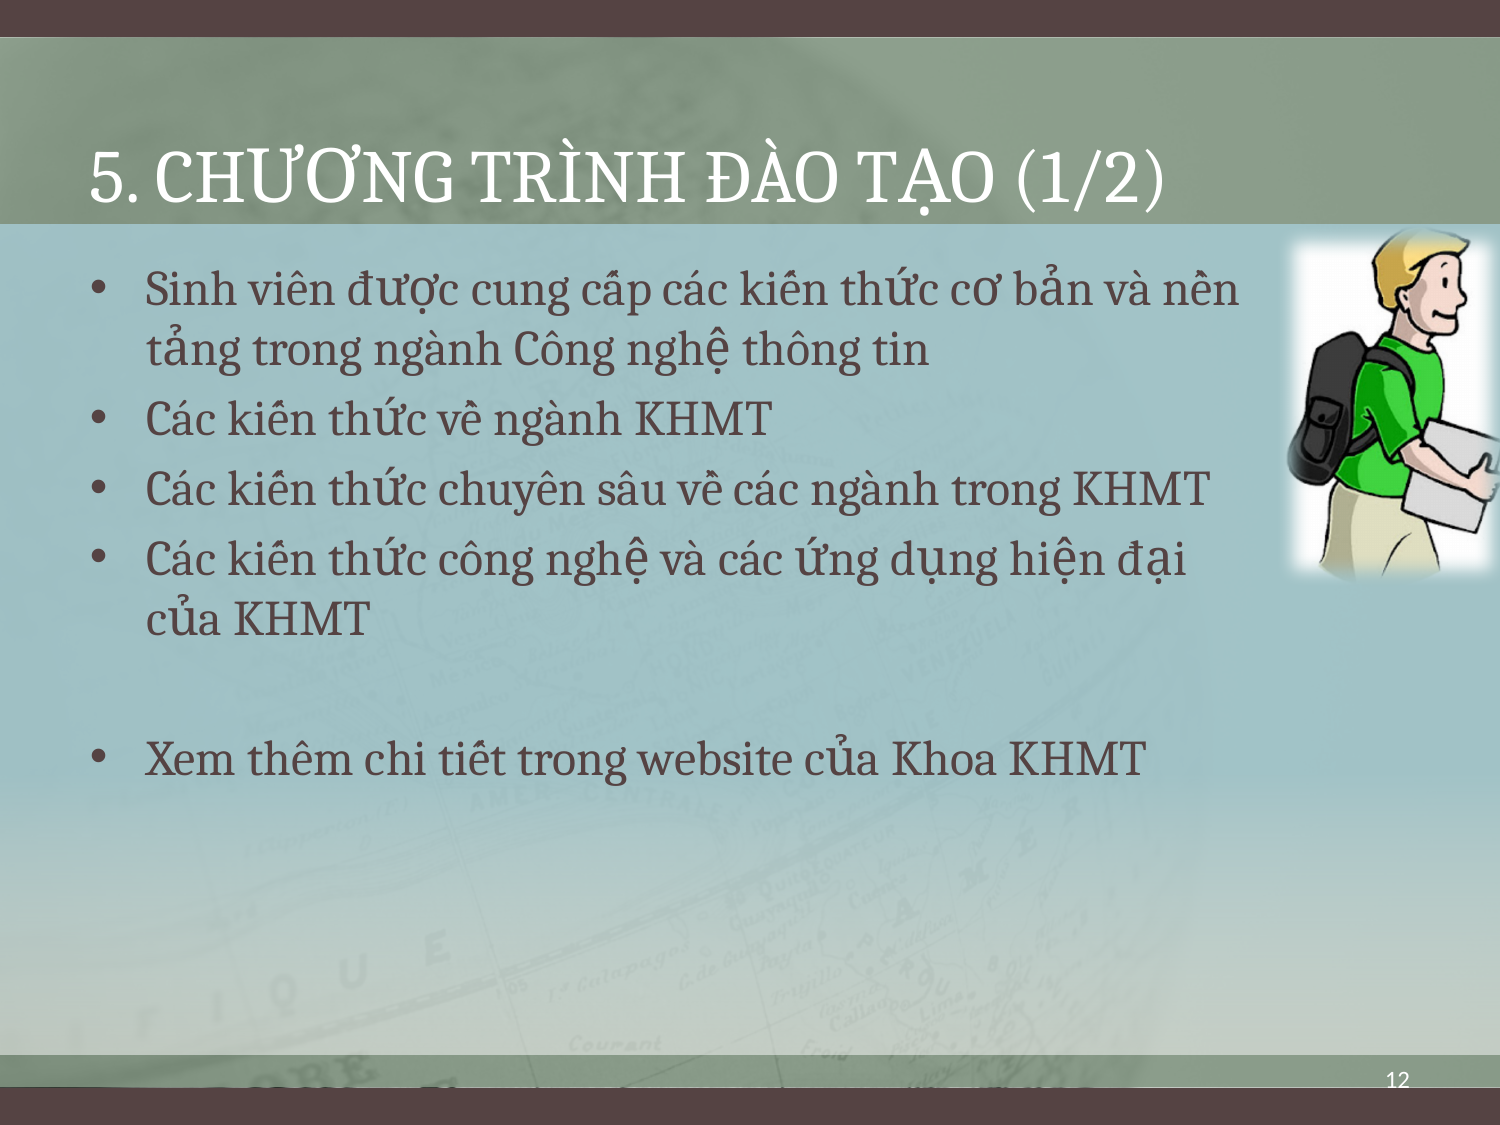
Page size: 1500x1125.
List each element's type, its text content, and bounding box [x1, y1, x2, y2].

title 5. Chương trình đào tạo (1/2) [75, 37, 1425, 225]
picture [1274, 224, 1500, 588]
slide_number 12 [1074, 1048, 1425, 1109]
list Sinh viên được cung cấp các kiến thức cơ bản và nền tảng trong ngành Công nghệ thông tin Các kiến thức về ngành KHMT Các kiến thức chuyên sâu về các ngành trong KHMT Các kiến thức công nghệ và các ứng dụng hiện đại của KHMT Xem thêm chi tiết trong website của Khoa KHMT [75, 248, 1288, 1005]
